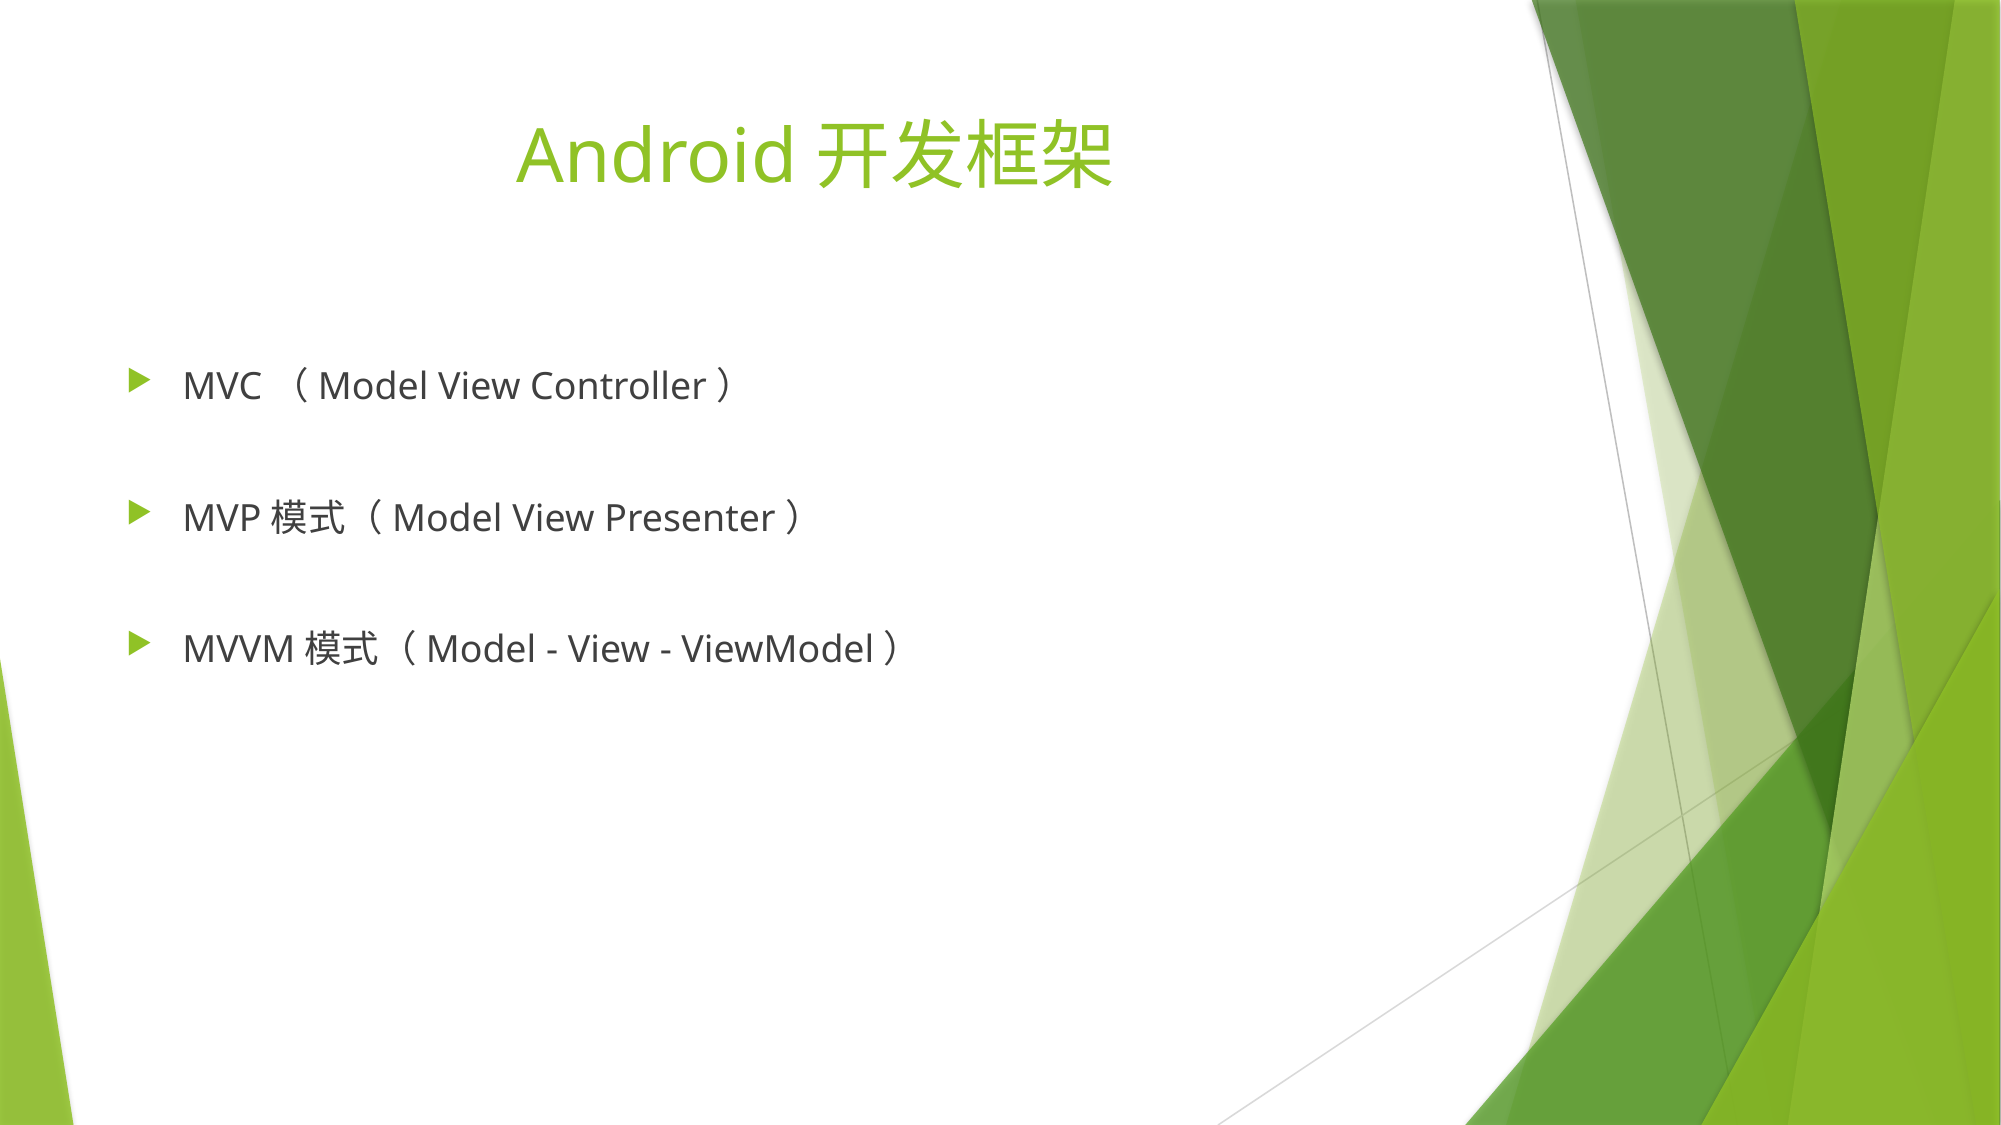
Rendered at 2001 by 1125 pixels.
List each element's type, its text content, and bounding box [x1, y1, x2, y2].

title Android开发框架 [111, 99, 1522, 317]
list MVC（Model View Controller） MVP模式（Model View Presenter） MVVM模式（Model - View - ViewModel） [111, 354, 1522, 992]
